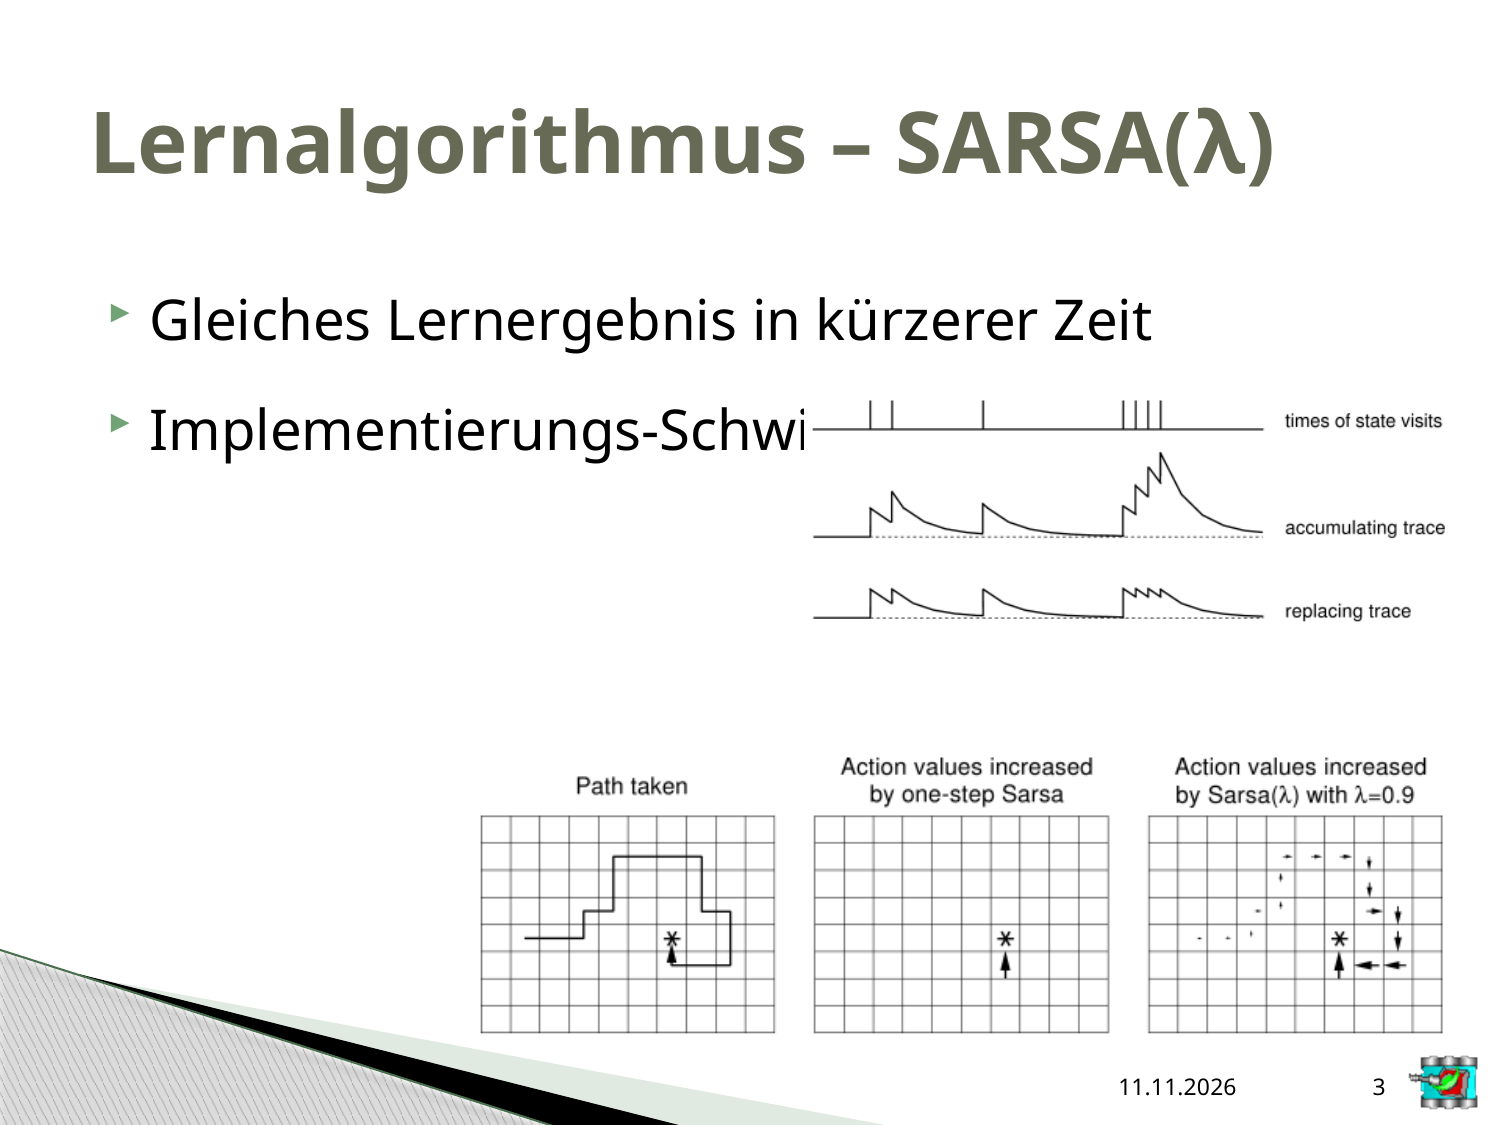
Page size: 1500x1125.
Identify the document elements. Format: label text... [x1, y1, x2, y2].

title Lernalgorithmus – SARSA(λ) [75, 45, 1425, 233]
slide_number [1103, 1059, 1328, 1112]
picture [467, 739, 1461, 1047]
slide_number 3 [1328, 1059, 1401, 1112]
list Gleiches Lernergebnis in kürzerer Zeit Implementierungs-Schwierigkeiten [75, 243, 1425, 986]
picture [1404, 1051, 1482, 1112]
picture [804, 387, 1461, 634]
